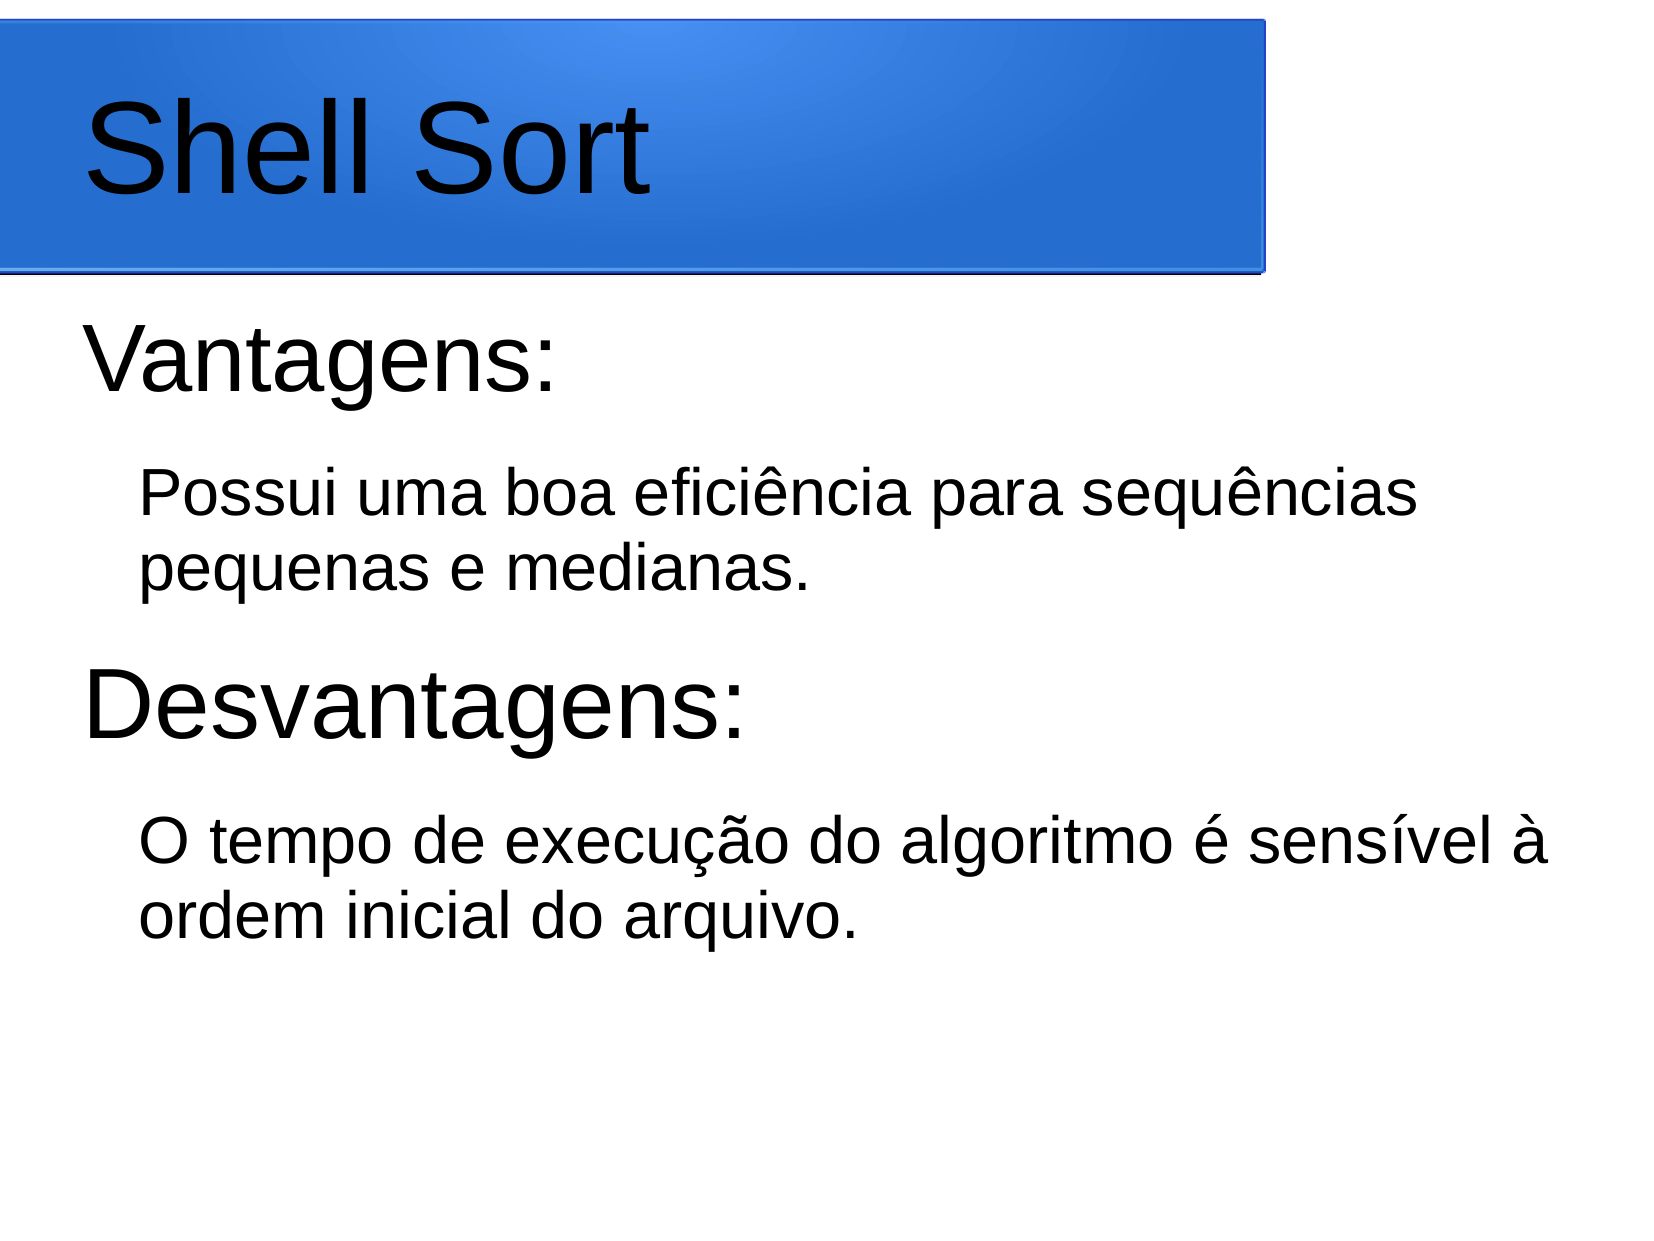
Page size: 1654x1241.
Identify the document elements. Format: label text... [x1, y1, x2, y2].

picture [0, 17, 1269, 282]
list Vantagens: Possui uma boa eficiência para sequências pequenas e medianas. Desvantagens: O tempo de execução do algoritmo é sensível à ordem inicial do arquivo. [82, 298, 1571, 1019]
title Shell Sort [82, 46, 1235, 252]
